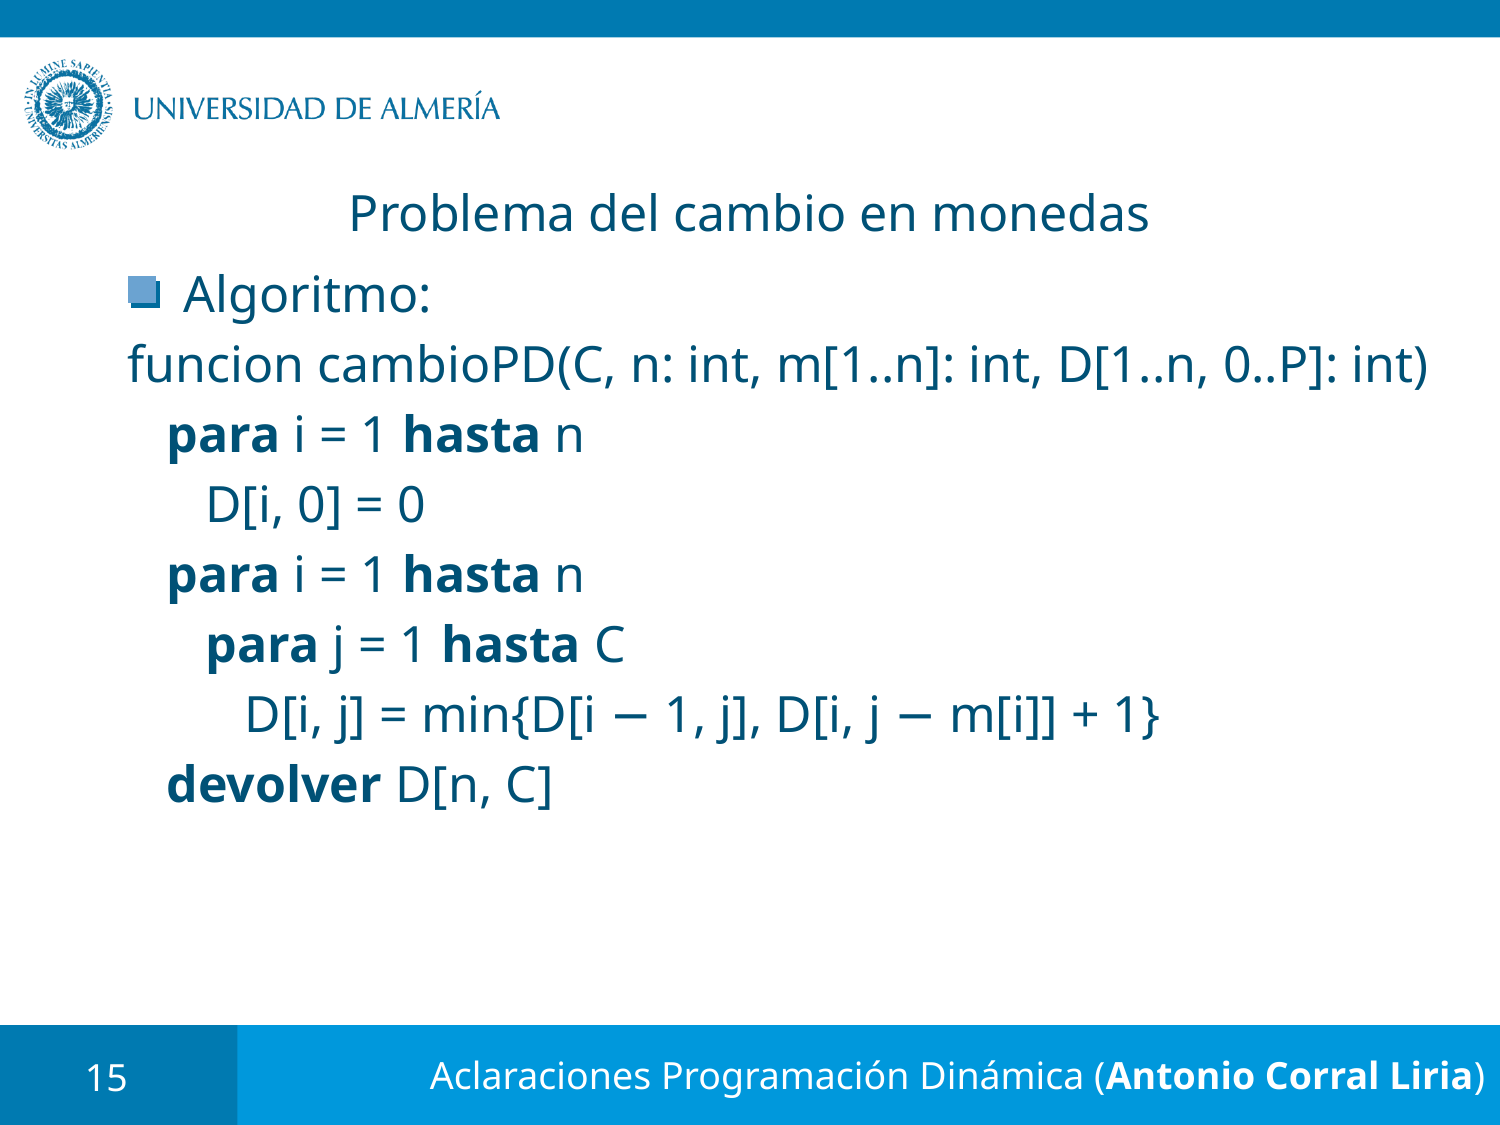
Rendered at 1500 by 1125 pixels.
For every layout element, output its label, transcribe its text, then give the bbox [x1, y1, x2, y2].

list Algoritmo: funcion cambioPD(C, n: int, m[1..n]: int, D[1..n, 0..P]: int) para i = 1 hasta n D[i, 0] = 0 para i = 1 hasta n para j = 1 hasta C D[i, j] = min{D[i − 1, j], D[i, j − m[i]] + 1} devolver D[n, C] [112, 255, 1471, 1024]
picture [24, 59, 500, 150]
title Problema del cambio en monedas [123, 179, 1376, 244]
slide_number 15 [52, 1046, 160, 1095]
